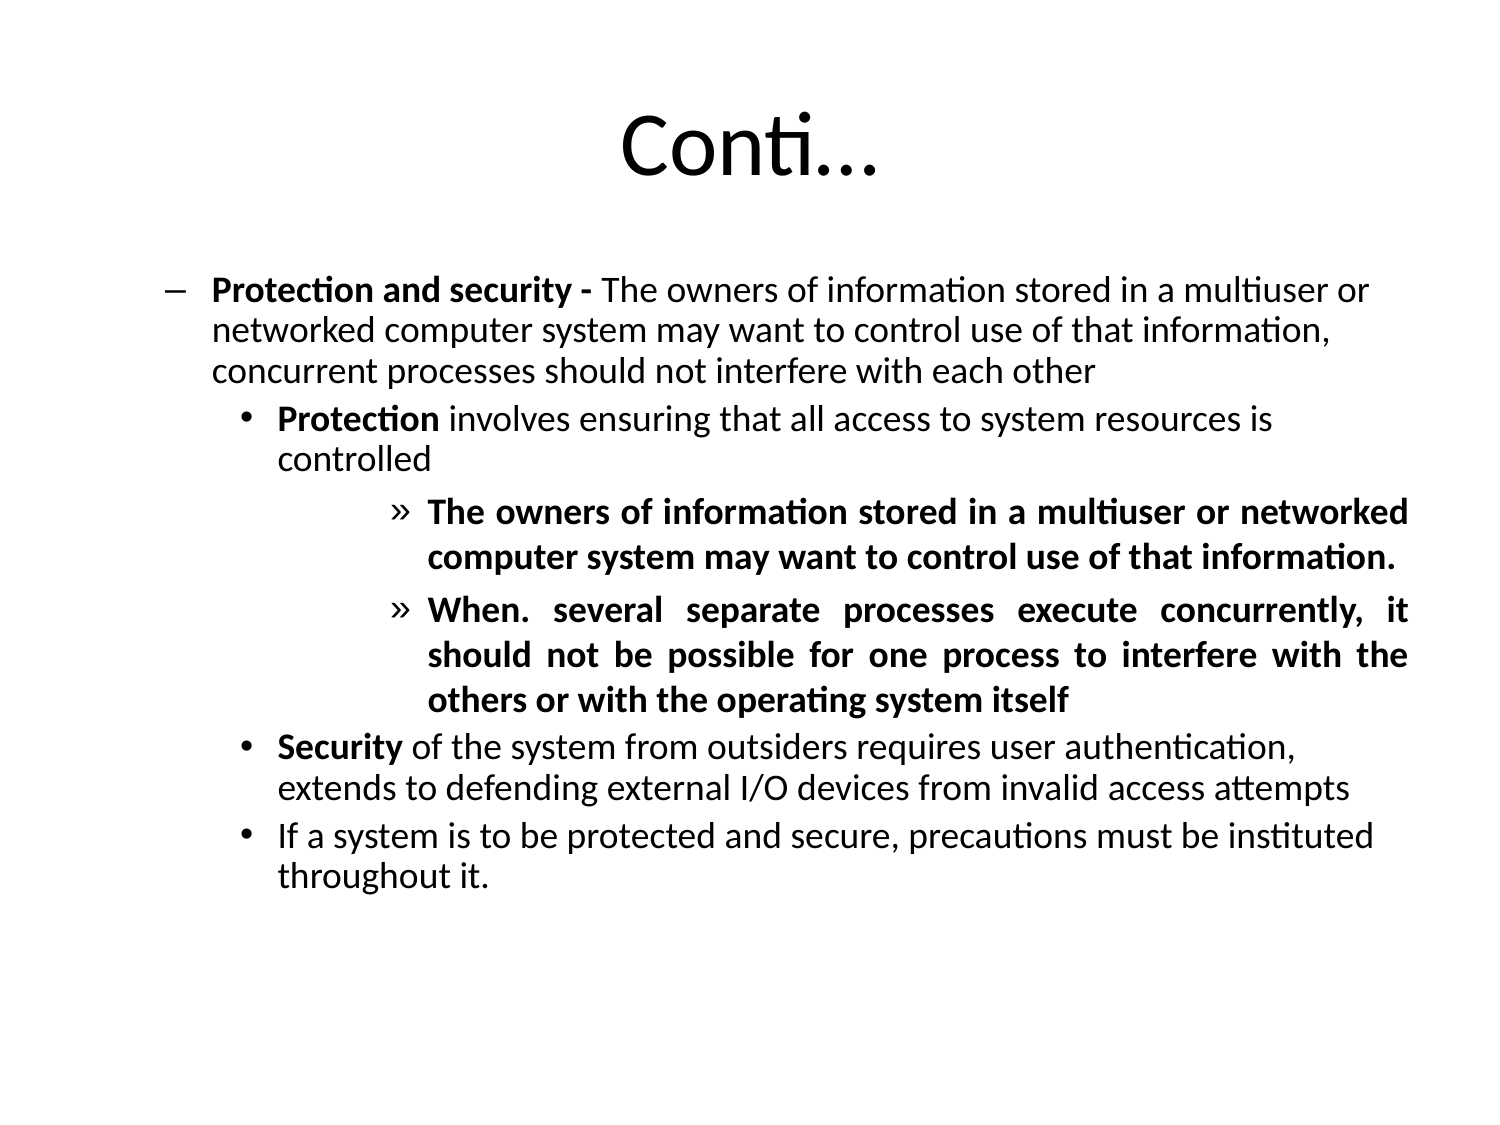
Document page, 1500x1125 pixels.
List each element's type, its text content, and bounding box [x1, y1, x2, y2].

title Conti… [75, 45, 1425, 233]
list Protection and security - The owners of information stored in a multiuser or networked computer system may want to control use of that information, concurrent processes should not interfere with each other Protection involves ensuring that all access to system resources is controlled The owners of information stored in a multiuser or networked computer system may want to control use of that information. When. several separate processes execute concurrently, it should not be possible for one process to interfere with the others or with the operating system itself Security of the system from outsiders requires user authentication, extends to defending external I/O devices from invalid access attempts If a system is to be protected and secure, precautions must be instituted throughout it. [75, 262, 1425, 1005]
